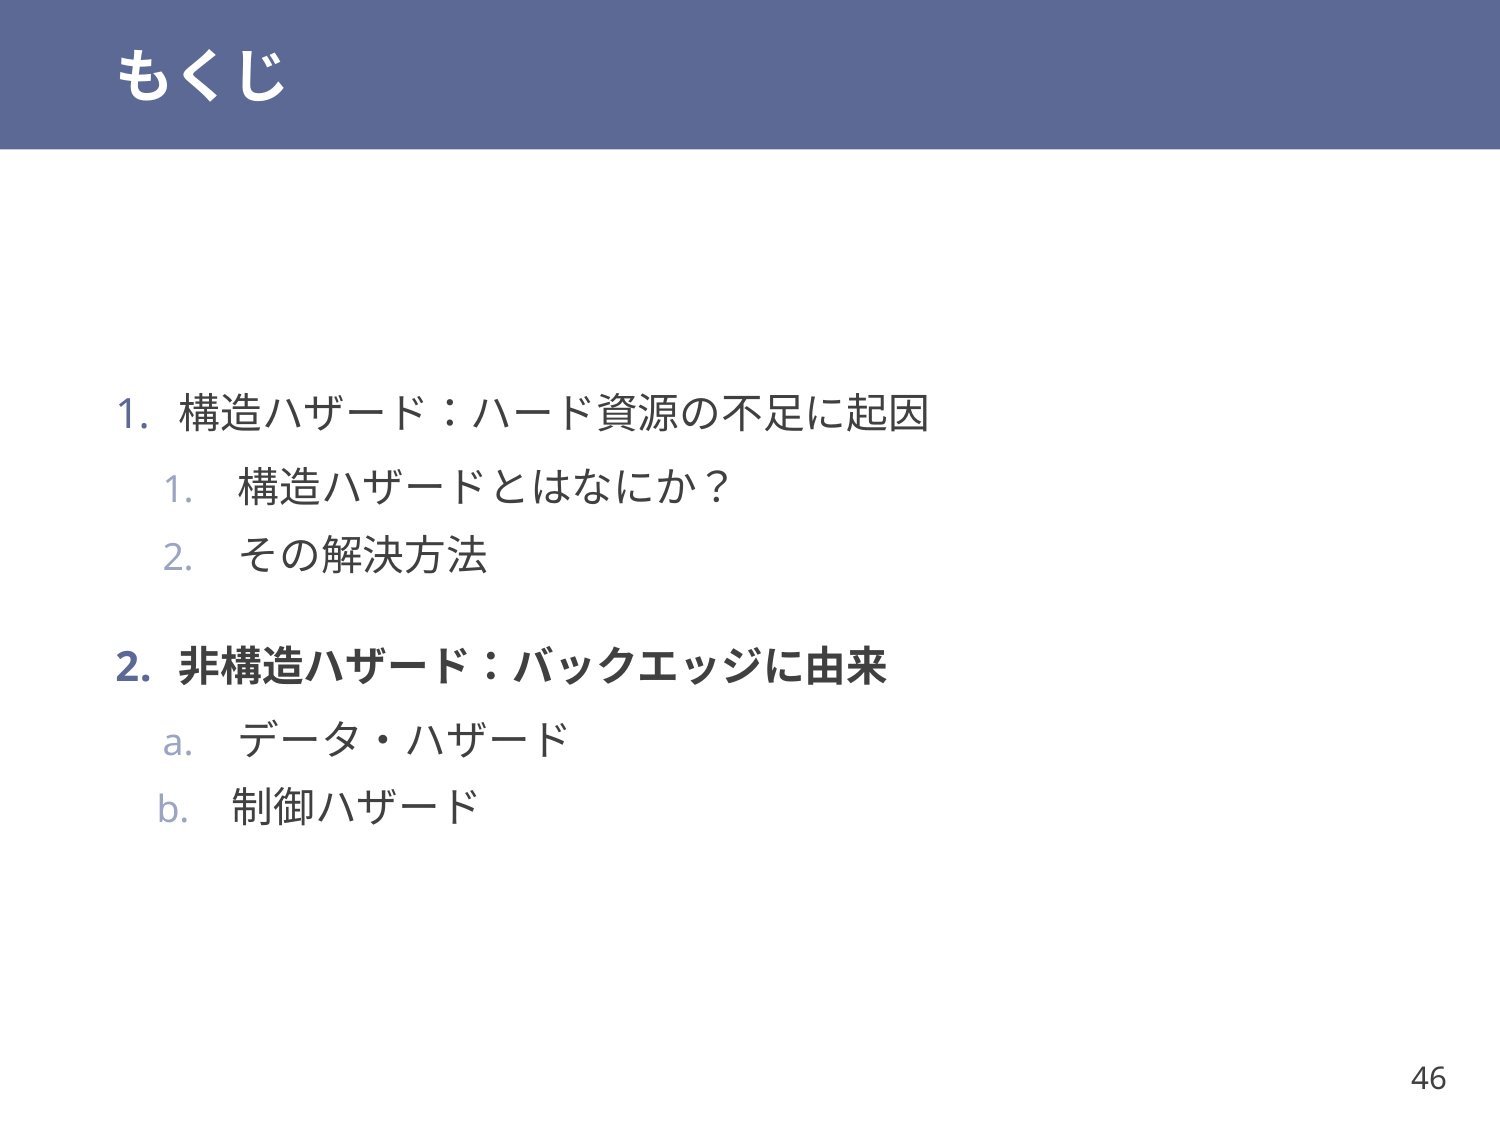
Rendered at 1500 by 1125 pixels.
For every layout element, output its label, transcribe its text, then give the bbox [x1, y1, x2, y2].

title もくじ [100, 0, 1500, 150]
list 構造ハザード：ハード資源の不足に起因 構造ハザードとはなにか？ その解決方法 非構造ハザード：バックエッジに由来 データ・ハザード 制御ハザード [100, 178, 1459, 1036]
